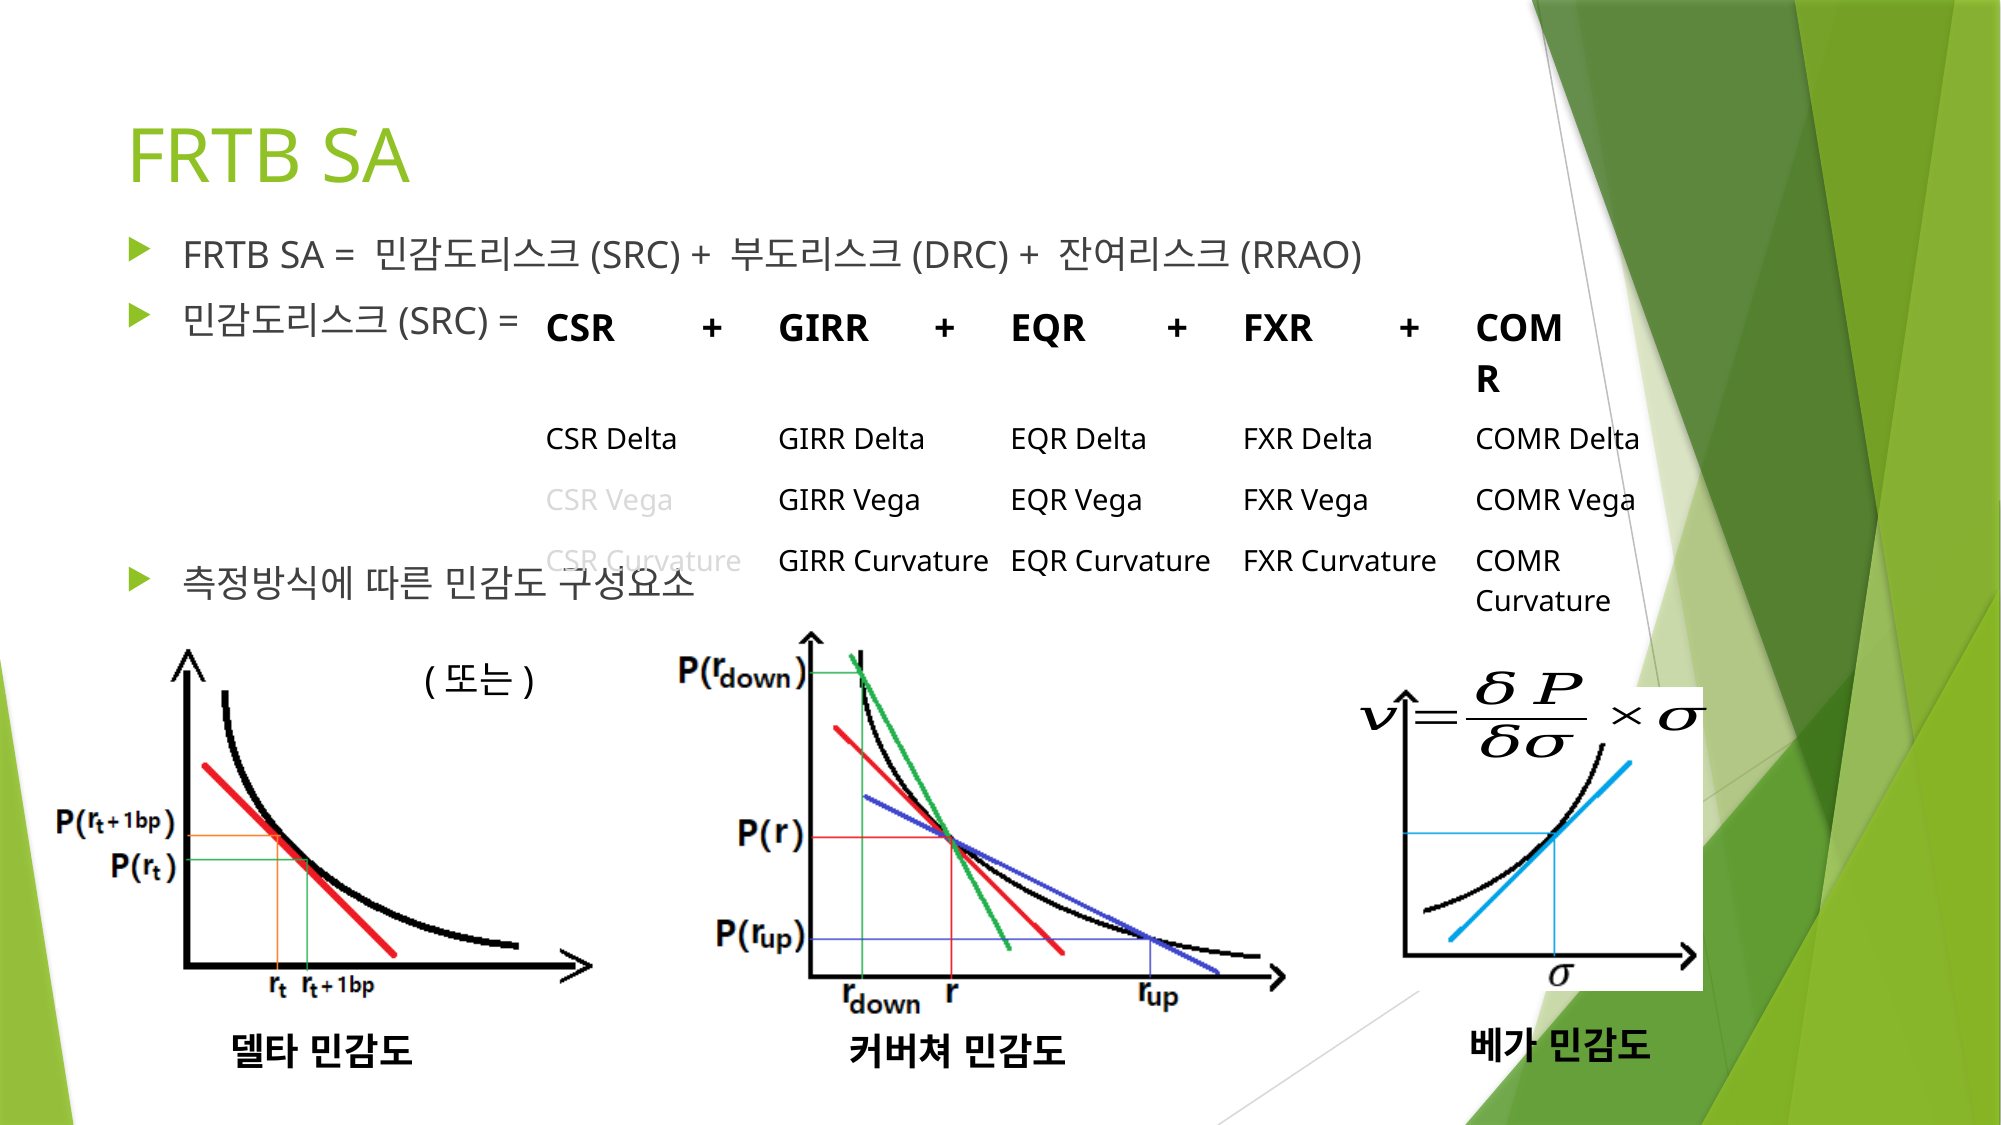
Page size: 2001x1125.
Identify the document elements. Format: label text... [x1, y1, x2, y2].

text_box 델타 민감도 [215, 1020, 784, 1081]
table_header + [1119, 294, 1235, 411]
list FRTB SA = 민감도리스크(SRC) + 부도리스크(DRC) + 잔여리스크(RRAO) 민감도리스크(SRC) = 측정방식에 따른 민감도 구성요소 [111, 223, 1522, 992]
table_cell FXR Delta [1235, 411, 1468, 472]
table_header [1584, 294, 1700, 411]
table_cell GIRR Delta [771, 411, 1003, 472]
table_header + [654, 294, 771, 411]
text_box 커버쳐 민감도 [835, 1020, 1404, 1081]
table_cell EQR Vega [1003, 472, 1235, 533]
table_cell EQR Curvature [1003, 533, 1235, 627]
table_header + [1352, 294, 1468, 411]
table_cell CSR Vega [538, 472, 771, 533]
text_box 베가 민감도 [1454, 1015, 2000, 1075]
table_header FXR [1235, 294, 1352, 411]
table_cell COMR Curvature [1468, 533, 1700, 627]
title FRTB SA [111, 99, 1522, 223]
table_header COMR [1468, 294, 1584, 411]
picture [676, 629, 1289, 1017]
table_cell FXR Vega [1235, 472, 1468, 533]
table_cell CSR Delta [538, 411, 771, 472]
picture [55, 638, 598, 1009]
table_cell EQR Delta [1003, 411, 1235, 472]
picture [1388, 687, 1703, 992]
table_header EQR [1003, 294, 1119, 411]
table_cell GIRR Curvature [771, 533, 1003, 627]
table_header + [887, 294, 1003, 411]
table_header CSR [538, 294, 654, 411]
table_cell CSR Curvature [538, 533, 771, 627]
table_cell COMR Vega [1468, 472, 1700, 533]
table_header GIRR [771, 294, 887, 411]
table_cell GIRR Vega [771, 472, 1003, 533]
table_cell COMR Delta [1468, 411, 1700, 472]
table_cell FXR Curvature [1235, 533, 1468, 627]
